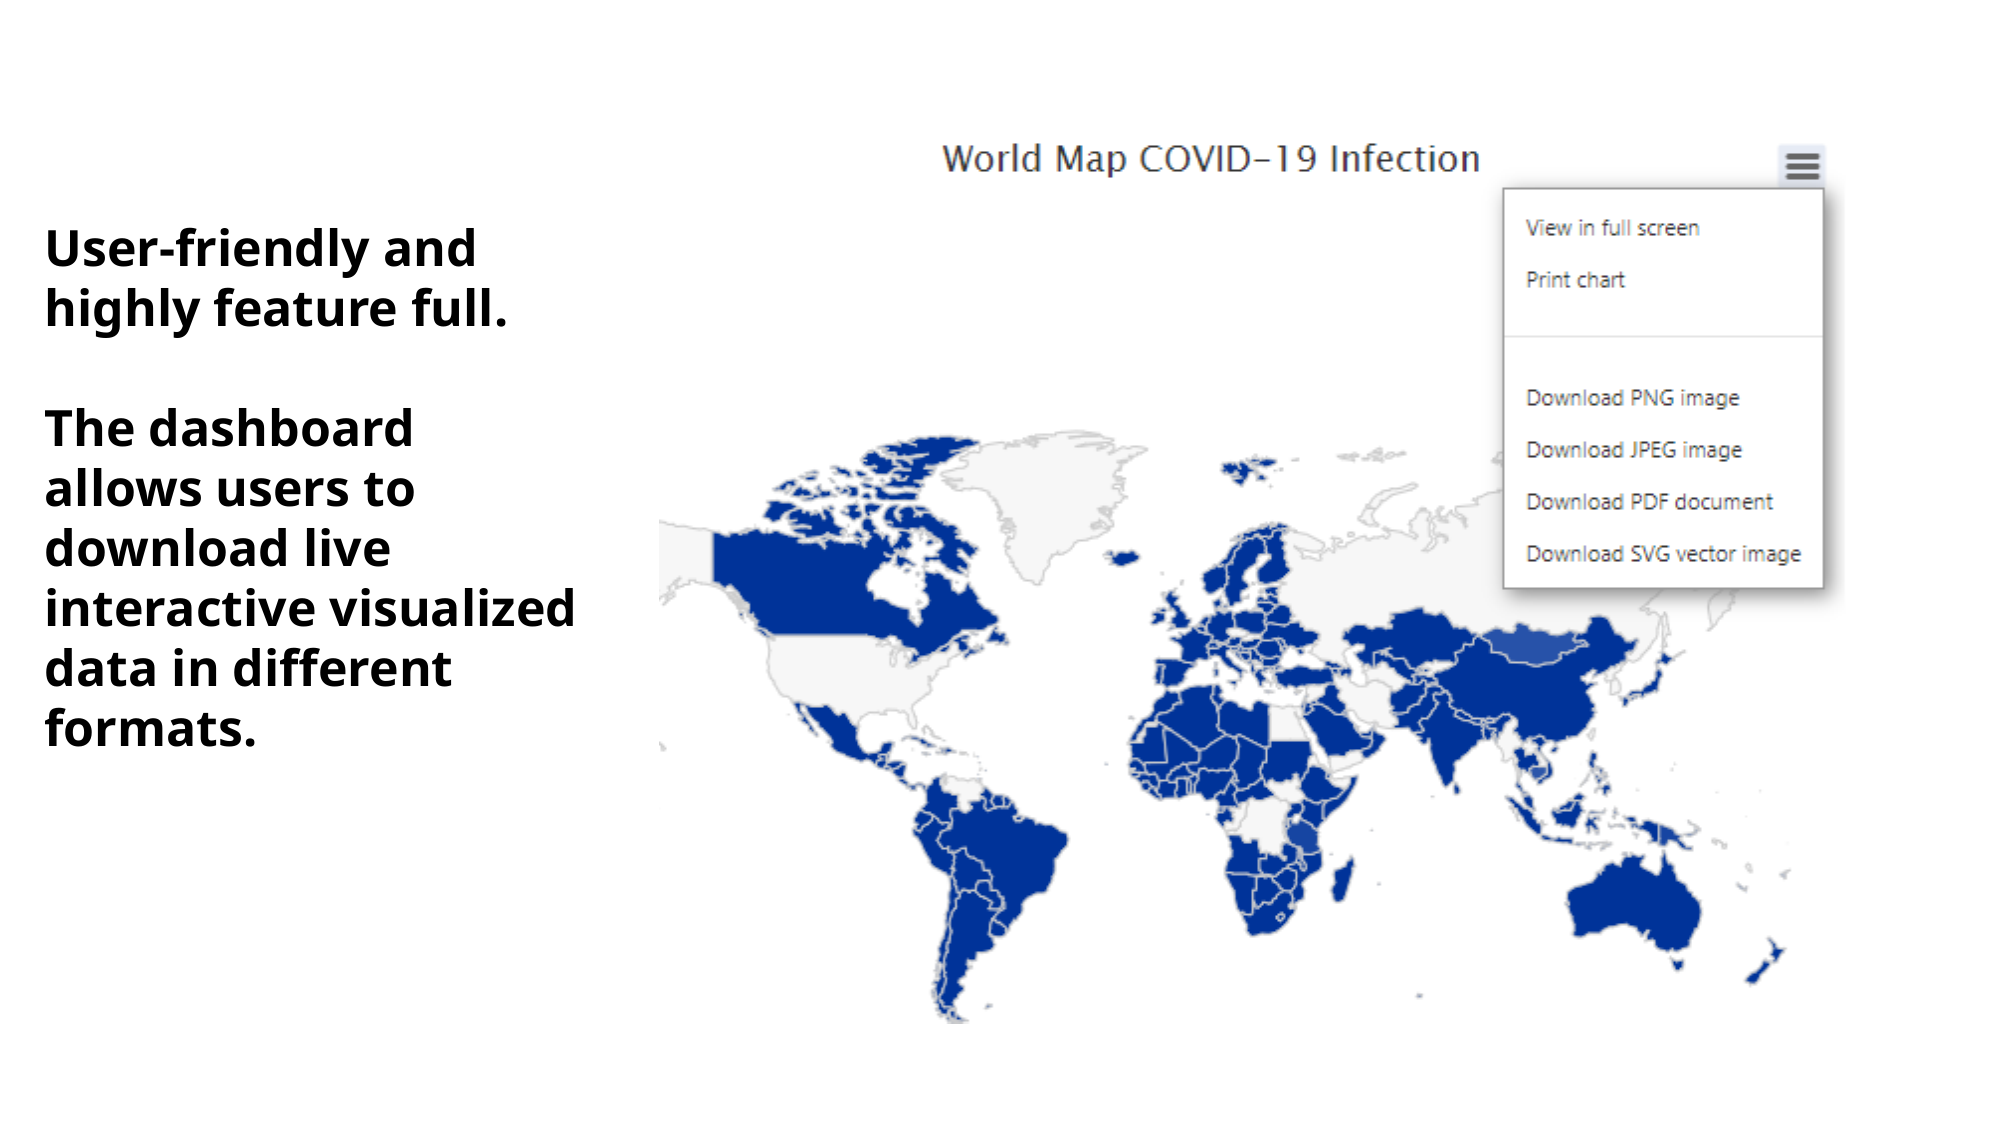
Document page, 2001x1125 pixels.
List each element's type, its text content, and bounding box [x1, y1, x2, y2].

text_box User-friendly and highly feature full. The dashboard allows users to download live interactive visualized data in different formats. [29, 208, 600, 764]
picture [659, 16, 1881, 1024]
